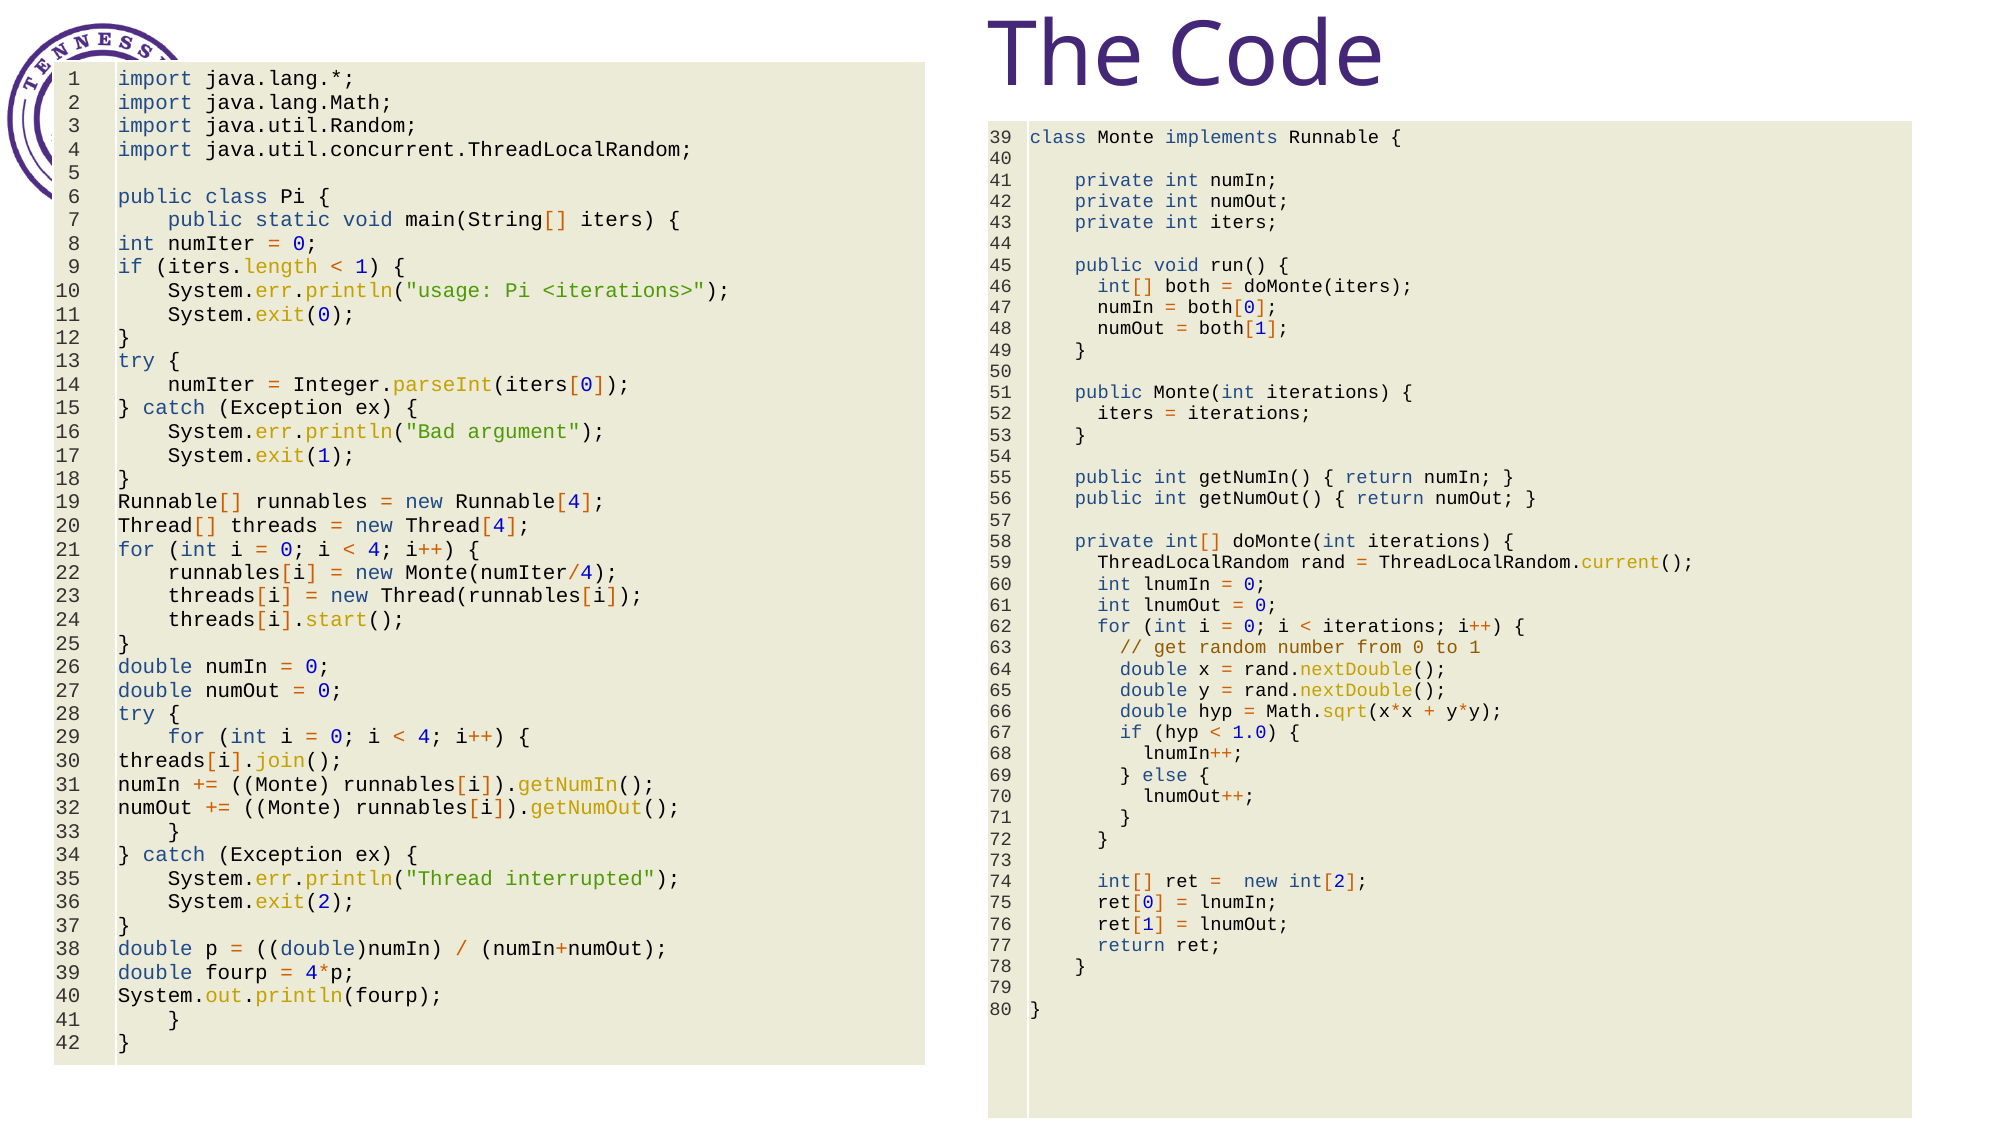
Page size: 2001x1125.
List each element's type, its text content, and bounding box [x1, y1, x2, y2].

text_box The Code [980, 0, 2000, 113]
picture [6, 22, 199, 215]
table_header 1 2 3 4 5 6 7 8 9 10 11 12 13 14 15 16 17 18 19 20 21 22 23 24 25 26 27 28 29 30 31 32 33 34 35 36 37 38 39 40 41 42 [54, 62, 115, 1065]
table_header import java.lang.*; import java.lang.Math; import java.util.Random; import java.util.concurrent.ThreadLocalRandom; public class Pi { public static void main(String[] iters) { int numIter = 0; if (iters.length < 1) { System.err.println("usage: Pi <iterations>"); System.exit(0); } try { numIter = Integer.parseInt(iters[0]); } catch (Exception ex) { System.err.println("Bad argument"); System.exit(1); } Runnable[] runnables = new Runnable[4]; Thread[] threads = new Thread[4]; for (int i = 0; i < 4; i++) { runnables[i] = new Monte(numIter/4); threads[i] = new Thread(runnables[i]); threads[i].start(); } double numIn = 0; double numOut = 0; try { for (int i = 0; i < 4; i++) { threads[i].join(); numIn += ((Monte) runnables[i]).getNumIn(); numOut += ((Monte) runnables[i]).getNumOut(); } } catch (Exception ex) { System.err.println("Thread interrupted"); System.exit(2); } double p = ((double)numIn) / (numIn+numOut); double fourp = 4*p; System.out.println(fourp); } } [117, 62, 925, 1065]
table_header class Monte implements Runnable { private int numIn; private int numOut; private int iters; public void run() { int[] both = doMonte(iters); numIn = both[0]; numOut = both[1]; } public Monte(int iterations) { iters = iterations; } public int getNumIn() { return numIn; } public int getNumOut() { return numOut; } private int[] doMonte(int iterations) { ThreadLocalRandom rand = ThreadLocalRandom.current(); int lnumIn = 0; int lnumOut = 0; for (int i = 0; i < iterations; i++) { // get random number from 0 to 1 double x = rand.nextDouble(); double y = rand.nextDouble(); double hyp = Math.sqrt(x*x + y*y); if (hyp < 1.0) { lnumIn++; } else { lnumOut++; } } int[] ret = new int[2]; ret[0] = lnumIn; ret[1] = lnumOut; return ret; } } [1029, 121, 1912, 1118]
text_box [289, 241, 311, 311]
text_box ‹#› [1819, 1120, 1875, 1125]
table_header 39 40 41 42 43 44 45 46 47 48 49 50 51 52 53 54 55 56 57 58 59 60 61 62 63 64 65 66 67 68 69 70 71 72 73 74 75 76 77 78 79 80 [988, 121, 1027, 1118]
